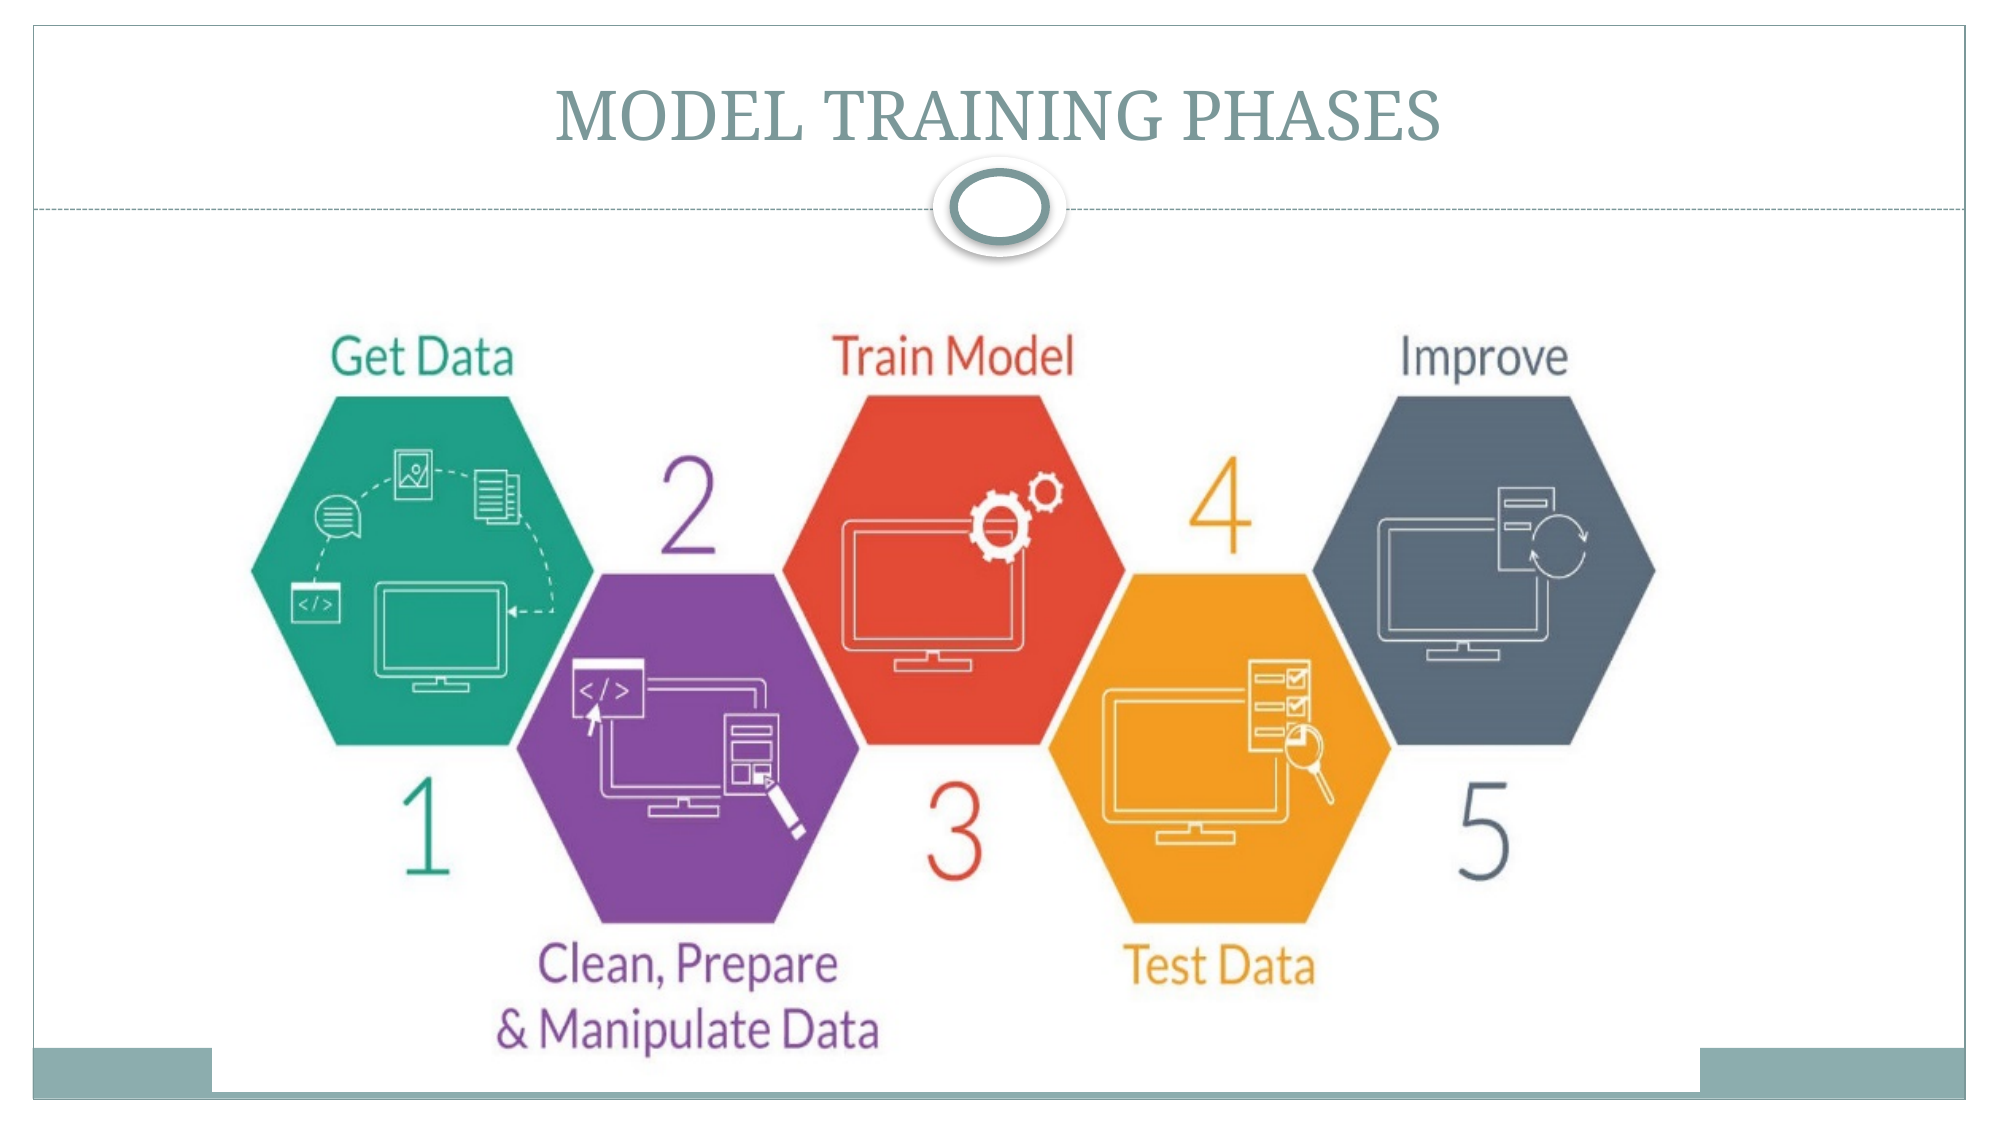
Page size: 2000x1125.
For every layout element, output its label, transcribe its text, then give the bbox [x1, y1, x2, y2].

picture [211, 287, 1701, 1092]
title MODEL TRAINING PHASES [65, 37, 1933, 162]
